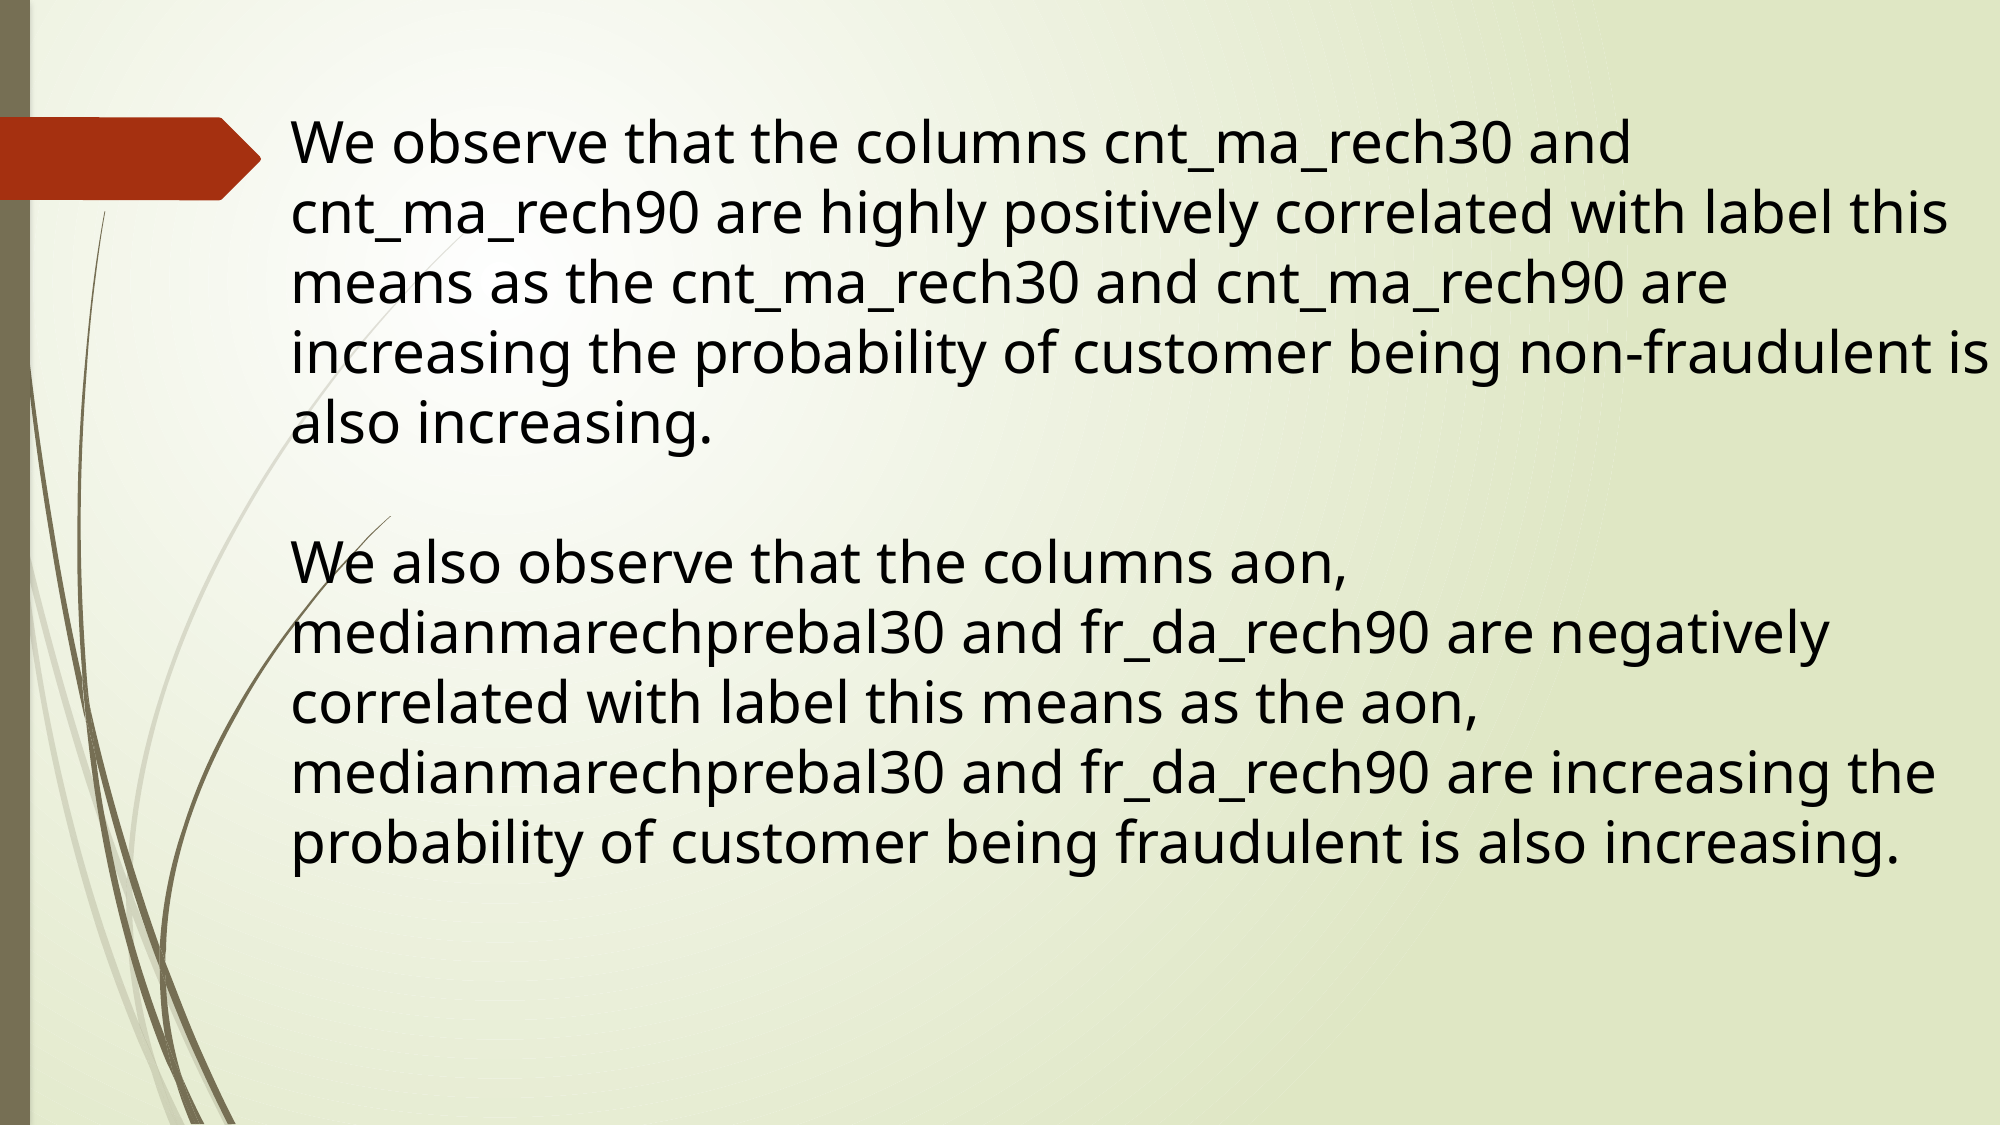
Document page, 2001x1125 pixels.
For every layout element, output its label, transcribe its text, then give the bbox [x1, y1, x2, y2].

text_box We observe that the columns cnt_ma_rech30 and cnt_ma_rech90 are highly positively correlated with label this means as the cnt_ma_rech30 and cnt_ma_rech90 are increasing the probability of customer being non-fraudulent is also increasing. We also observe that the columns aon, medianmarechprebal30 and fr_da_rech90 are negatively correlated with label this means as the aon, medianmarechprebal30 and fr_da_rech90 are increasing the probability of customer being fraudulent is also increasing. [275, 97, 2000, 883]
